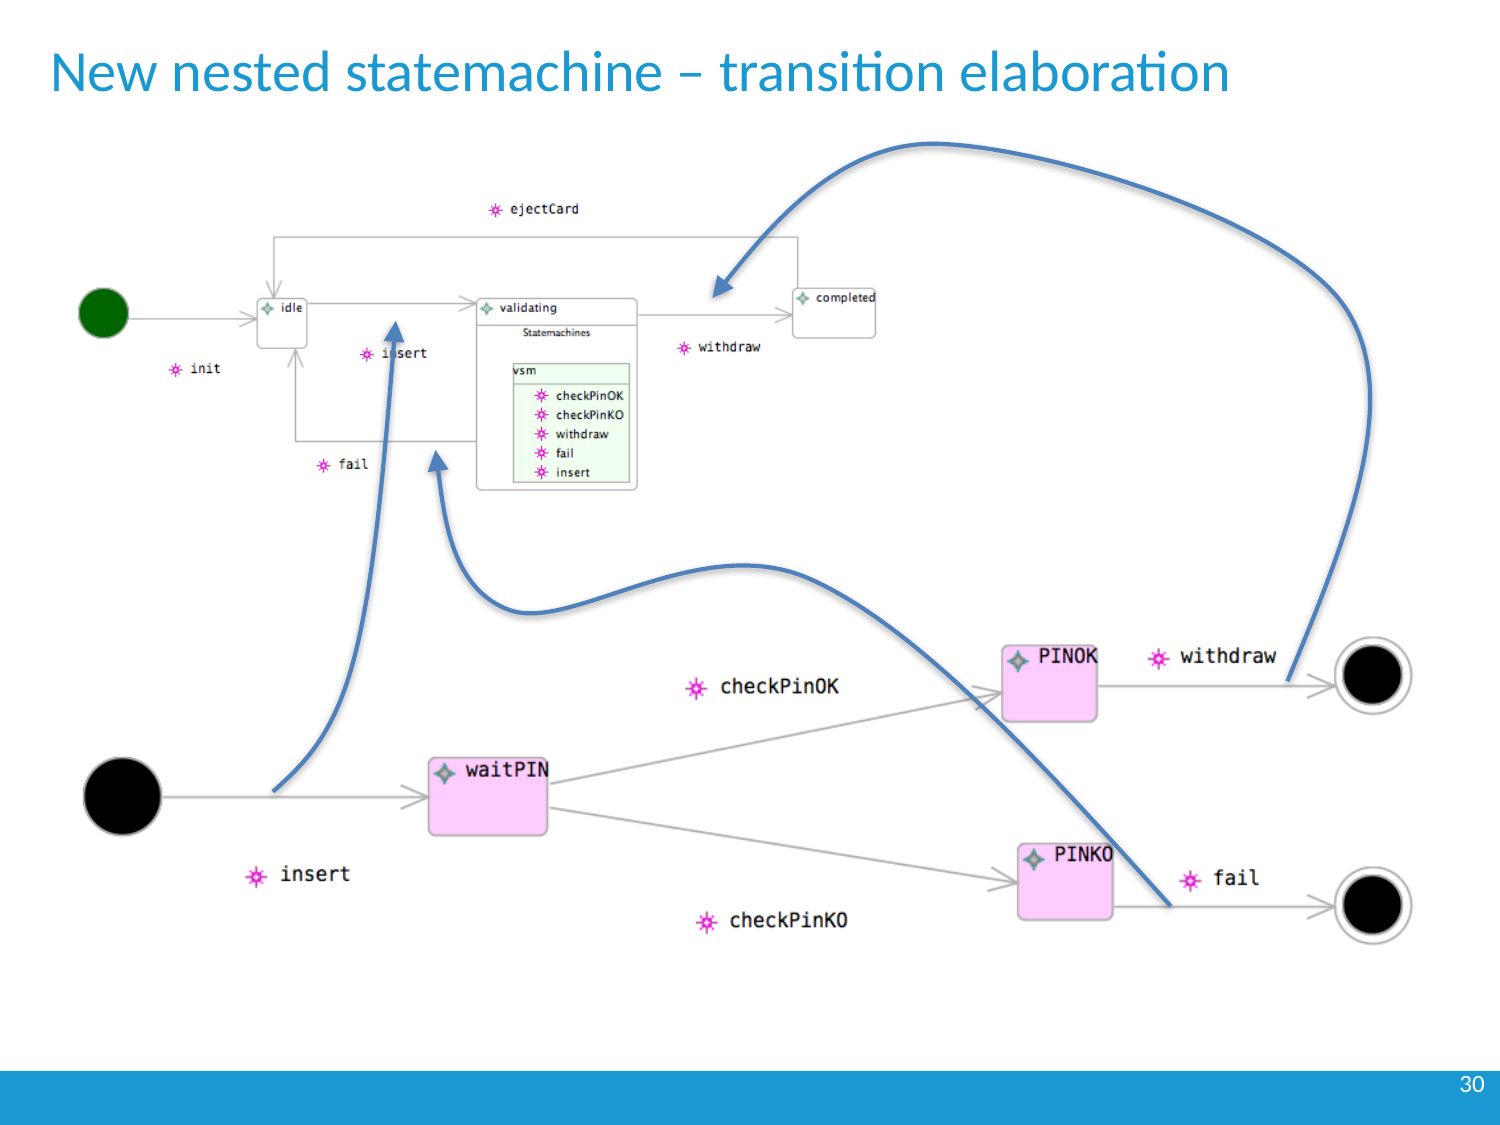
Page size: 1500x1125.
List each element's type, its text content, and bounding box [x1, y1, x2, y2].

picture [49, 563, 1474, 1017]
text_box [444, 524, 617, 562]
title New nested statemachine – transition elaboration [35, 0, 1350, 136]
text_box [332, 524, 380, 562]
picture [63, 192, 904, 515]
text_box [809, 141, 1373, 562]
